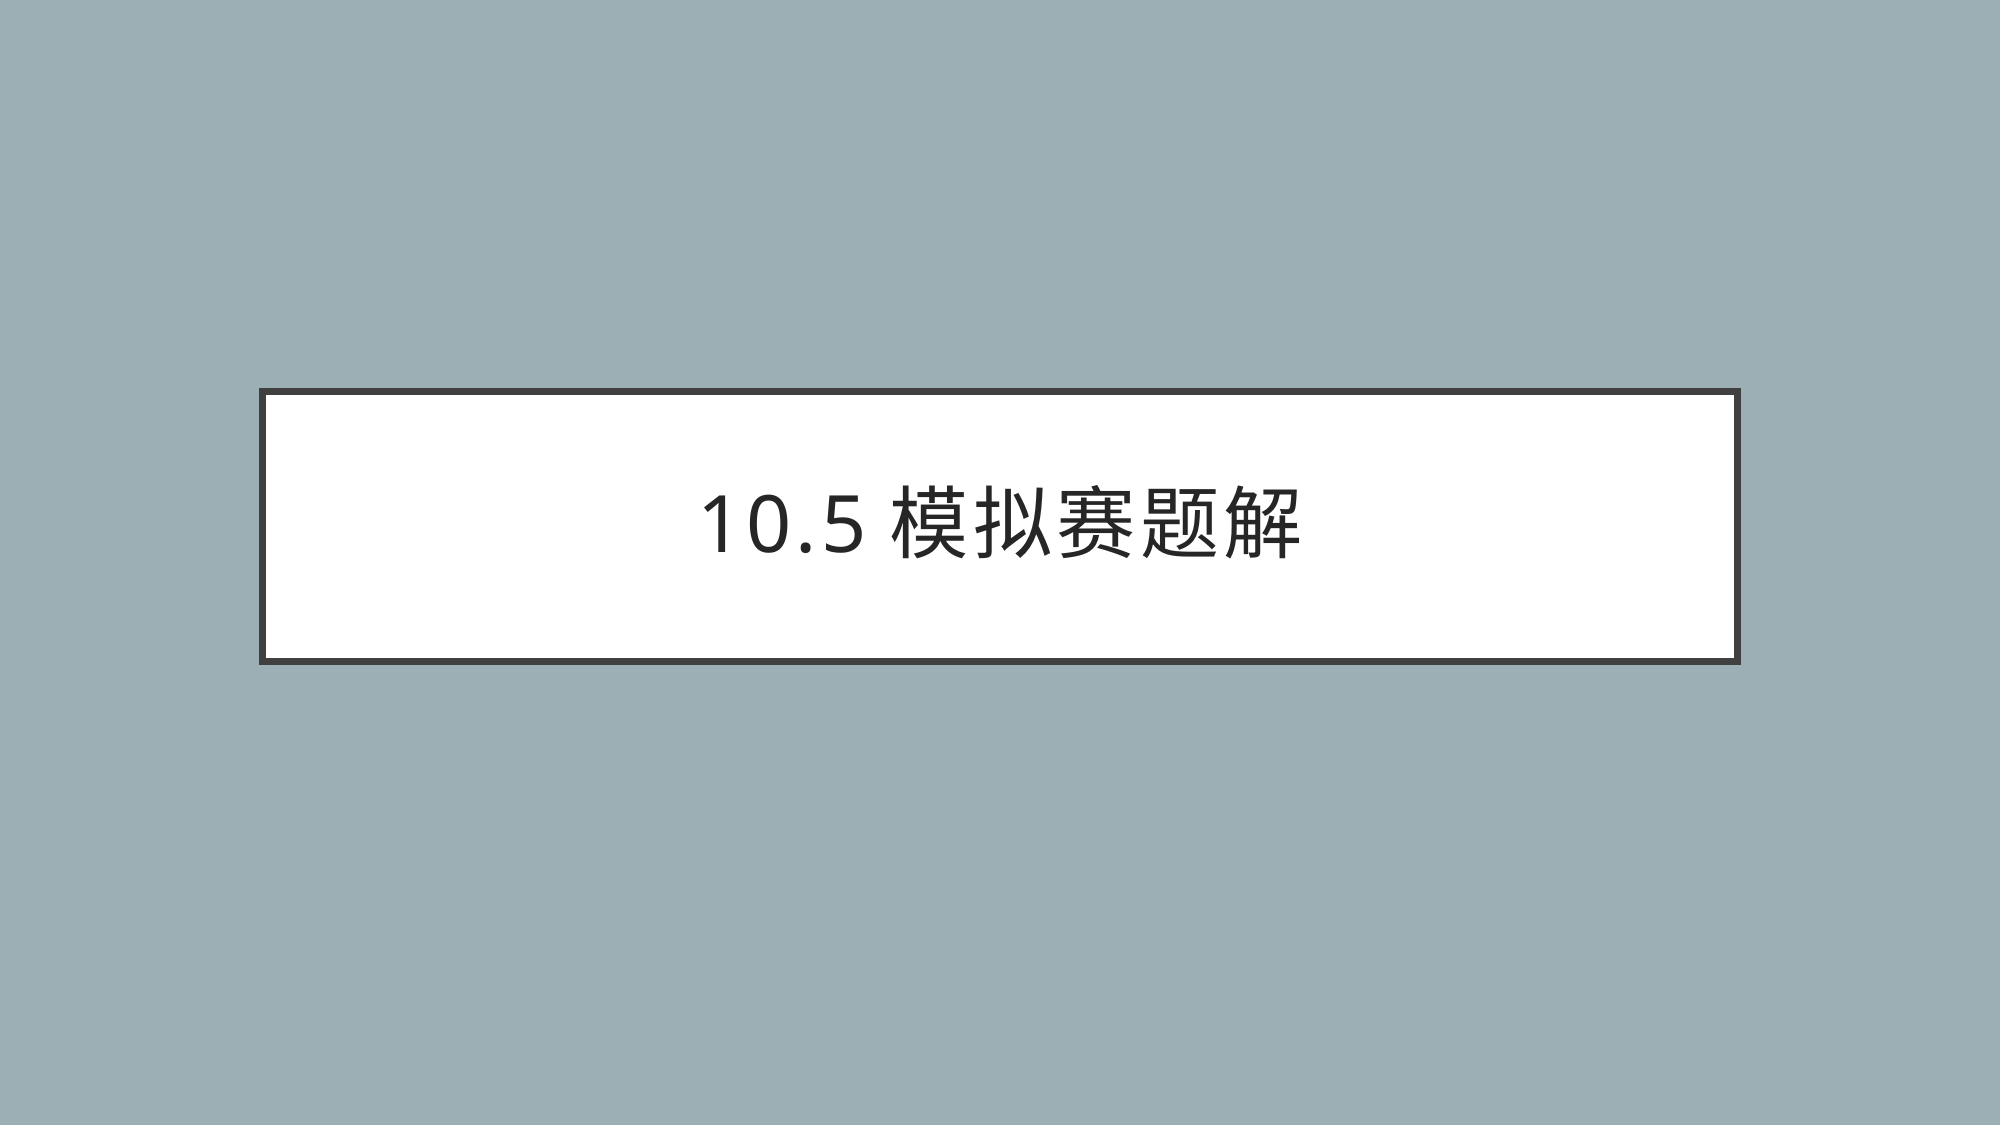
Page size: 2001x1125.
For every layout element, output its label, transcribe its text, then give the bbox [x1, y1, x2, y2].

title 10.5模拟赛题解 [259, 388, 1741, 665]
